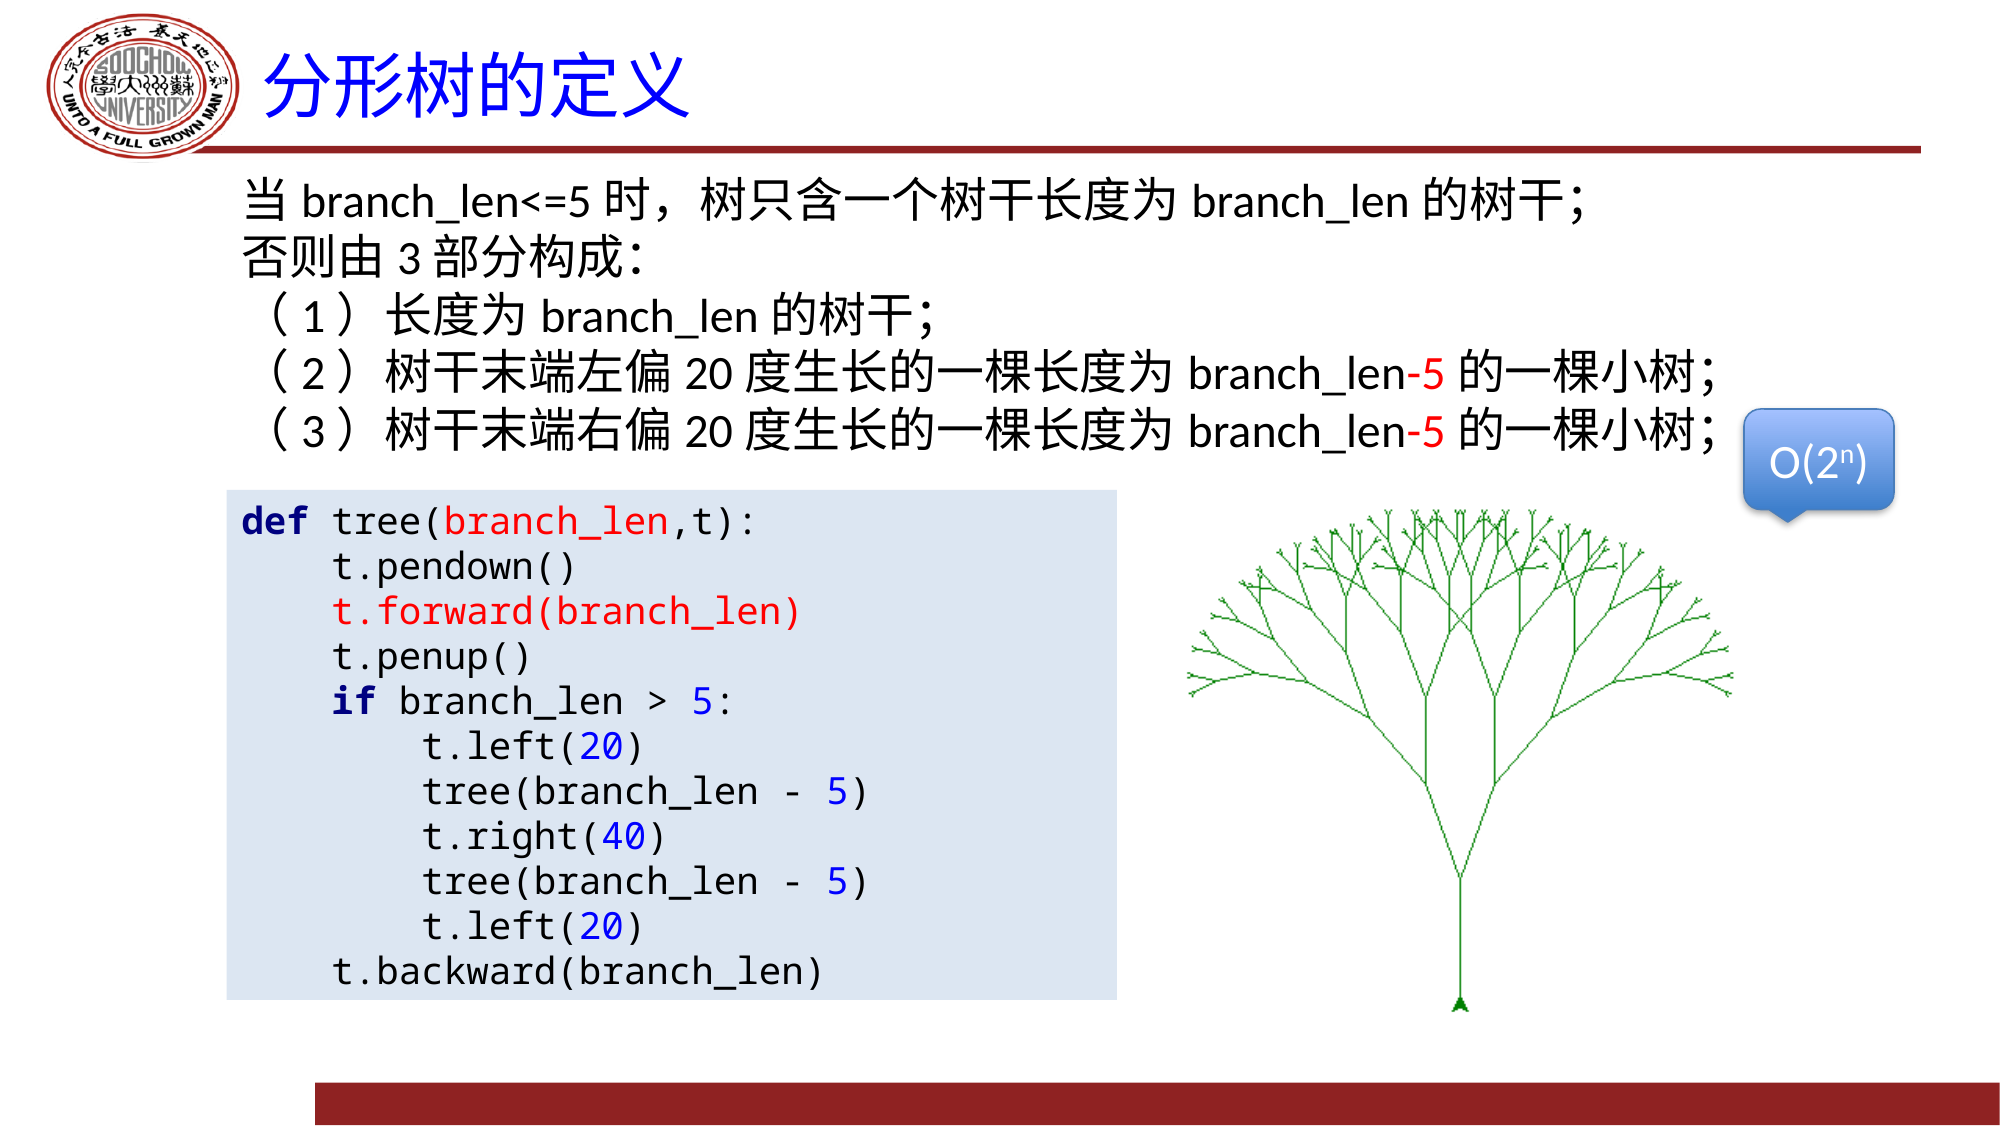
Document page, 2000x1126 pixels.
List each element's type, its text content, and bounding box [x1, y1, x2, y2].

picture [40, 9, 246, 163]
text_box def tree(branch_len,t): t.pendown() t.forward(branch_len) t.penup() if branch_len > 5: t.left(20) tree(branch_len - 5) t.right(40) tree(branch_len - 5) t.left(20) t.backward(branch_len) [226, 489, 1112, 1000]
text_box 当branch_len<=5时，树只含一个树干长度为branch_len的树干； 否则由3部分构成： （1）长度为branch_len的树干； （2）树干末端左偏20度生长的一棵长度为branch_len-5的一棵小树； （3）树干末端右偏20度生长的一棵长度为branch_len-5的一棵小树； [226, 161, 1834, 464]
picture [1117, 466, 1791, 1024]
text_box O(2n) [1743, 408, 1895, 518]
title 分形树的定义 [242, 30, 1921, 138]
